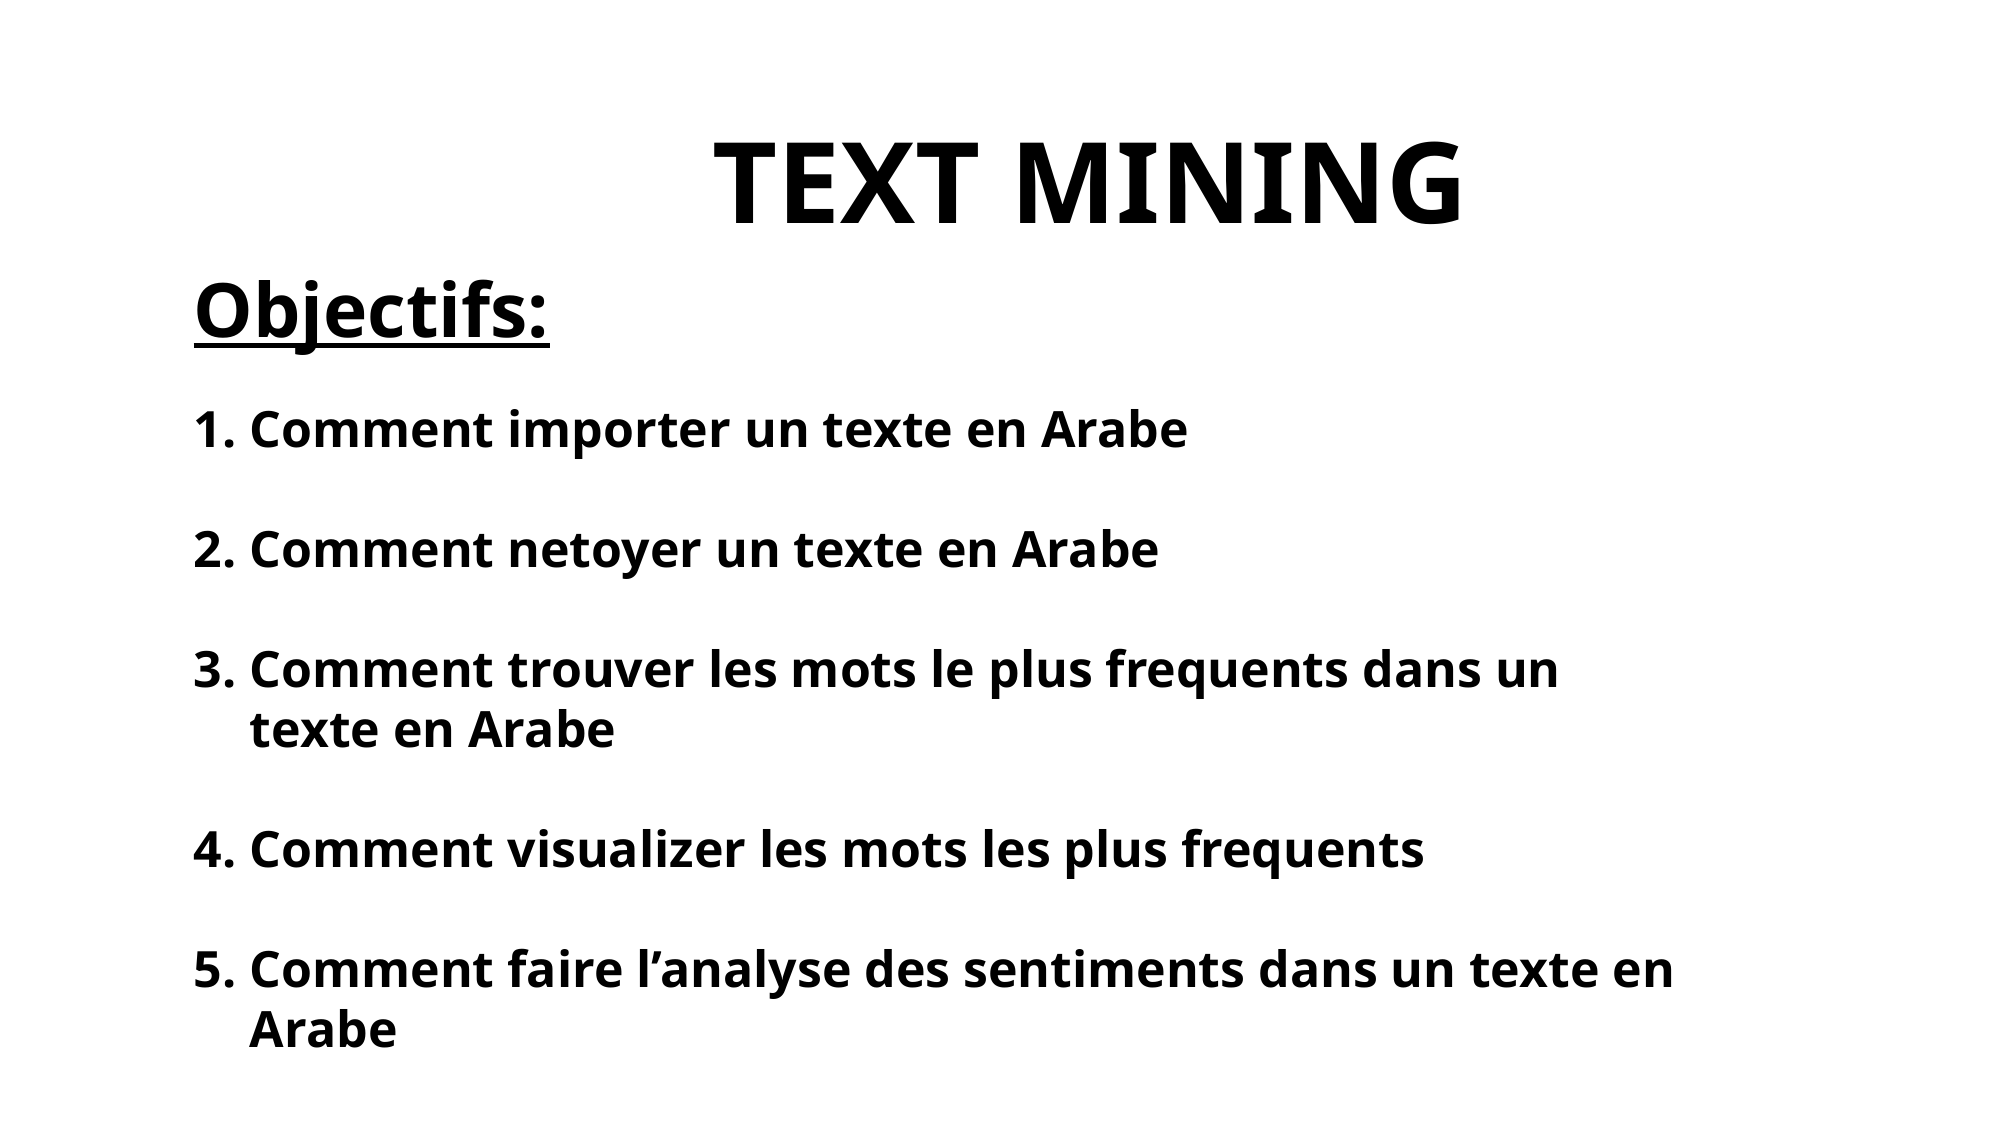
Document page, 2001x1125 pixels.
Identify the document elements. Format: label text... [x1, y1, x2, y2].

text_box Objectifs: Comment importer un texte en Arabe Comment netoyer un texte en Arabe Comment trouver les mots le plus frequents dans un texte en Arabe Comment visualizer les mots les plus frequents Comment faire l’analyse des sentiments dans un texte en Arabe [178, 254, 1692, 1125]
text_box TEXT MINING [308, 103, 1881, 254]
